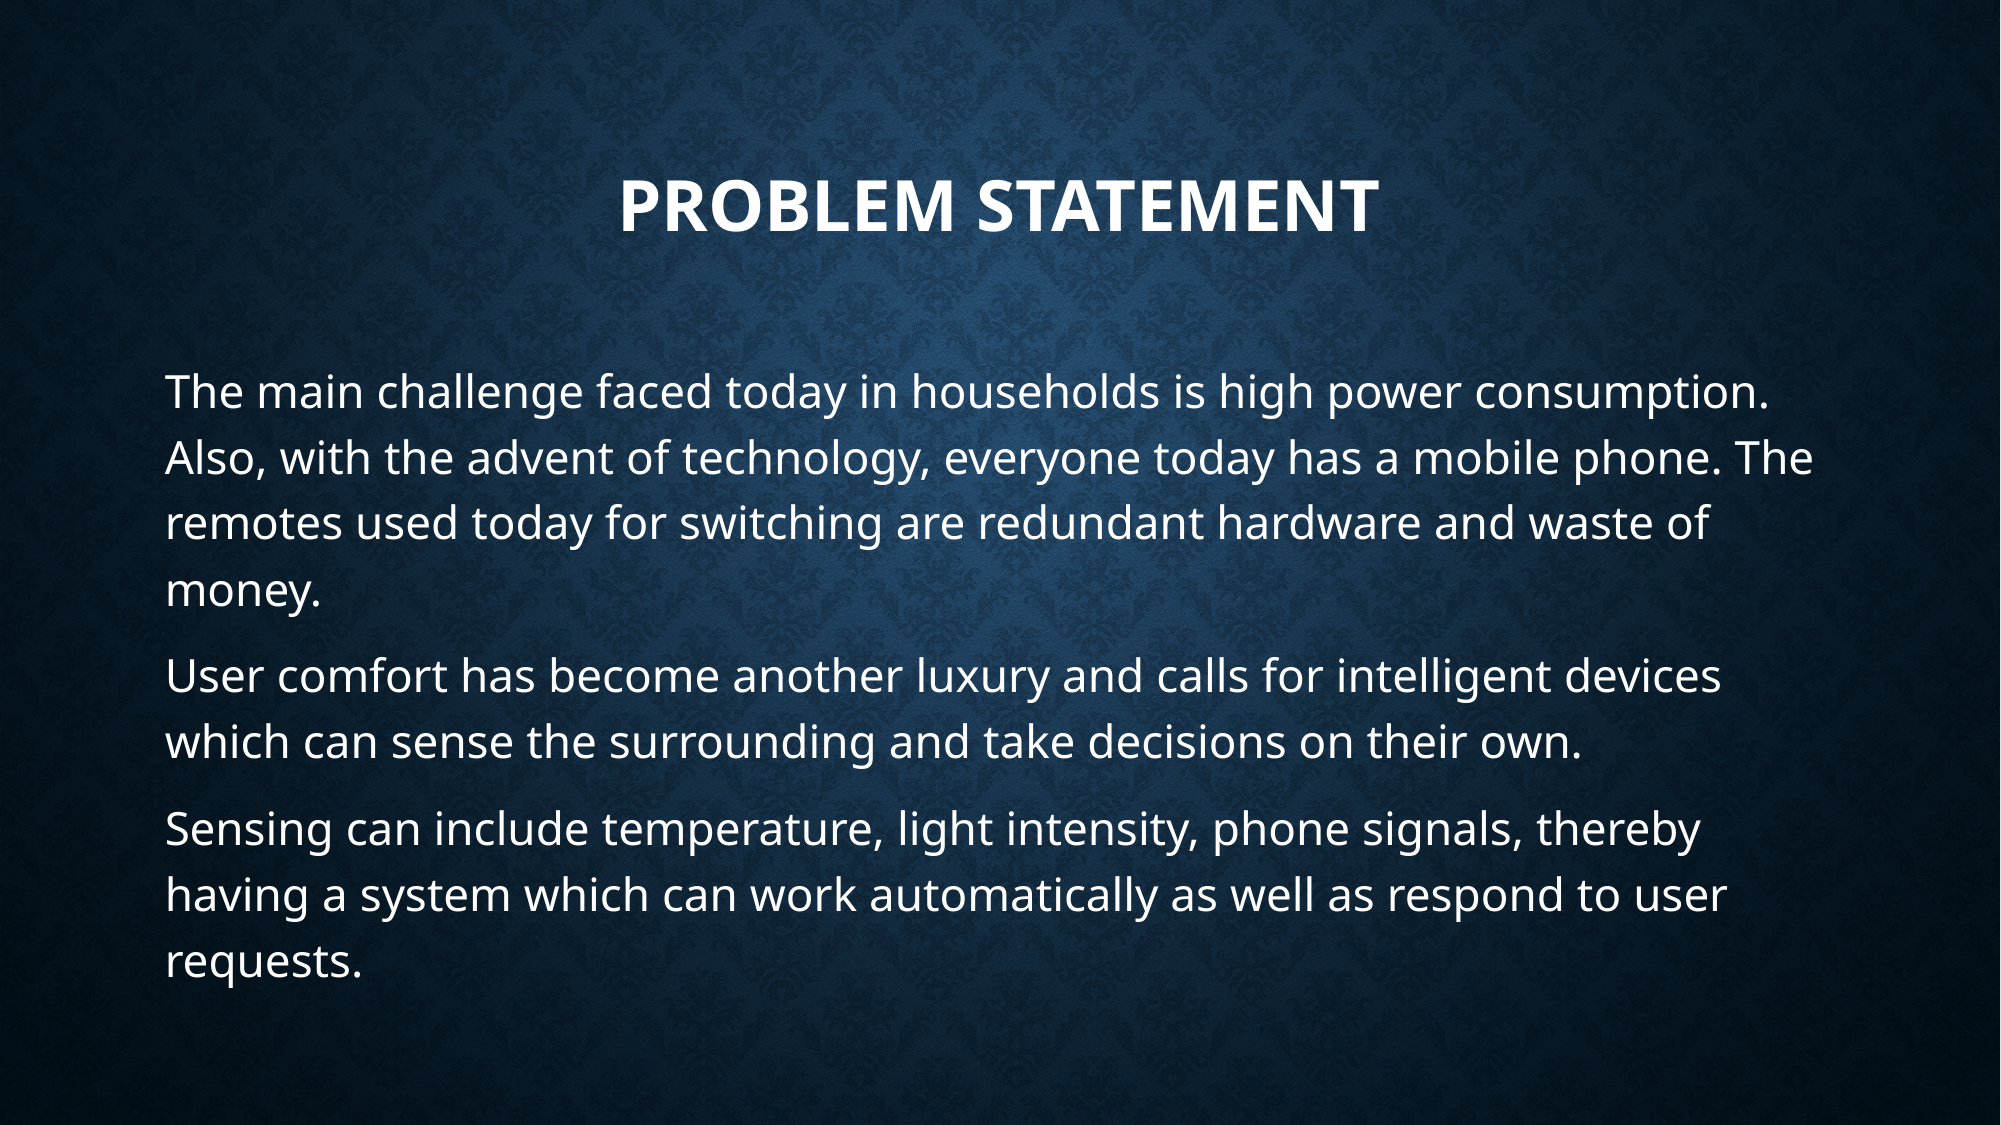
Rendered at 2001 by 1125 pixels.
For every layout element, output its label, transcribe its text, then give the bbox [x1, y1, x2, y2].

title PROBLEM STATEMENT [149, 99, 1849, 318]
list The main challenge faced today in households is high power consumption. Also, with the advent of technology, everyone today has a mobile phone. The remotes used today for switching are redundant hardware and waste of money. User comfort has become another luxury and calls for intelligent devices which can sense the surrounding and take decisions on their own. Sensing can include temperature, light intensity, phone signals, thereby having a system which can work automatically as well as respond to user requests. [149, 343, 1849, 950]
